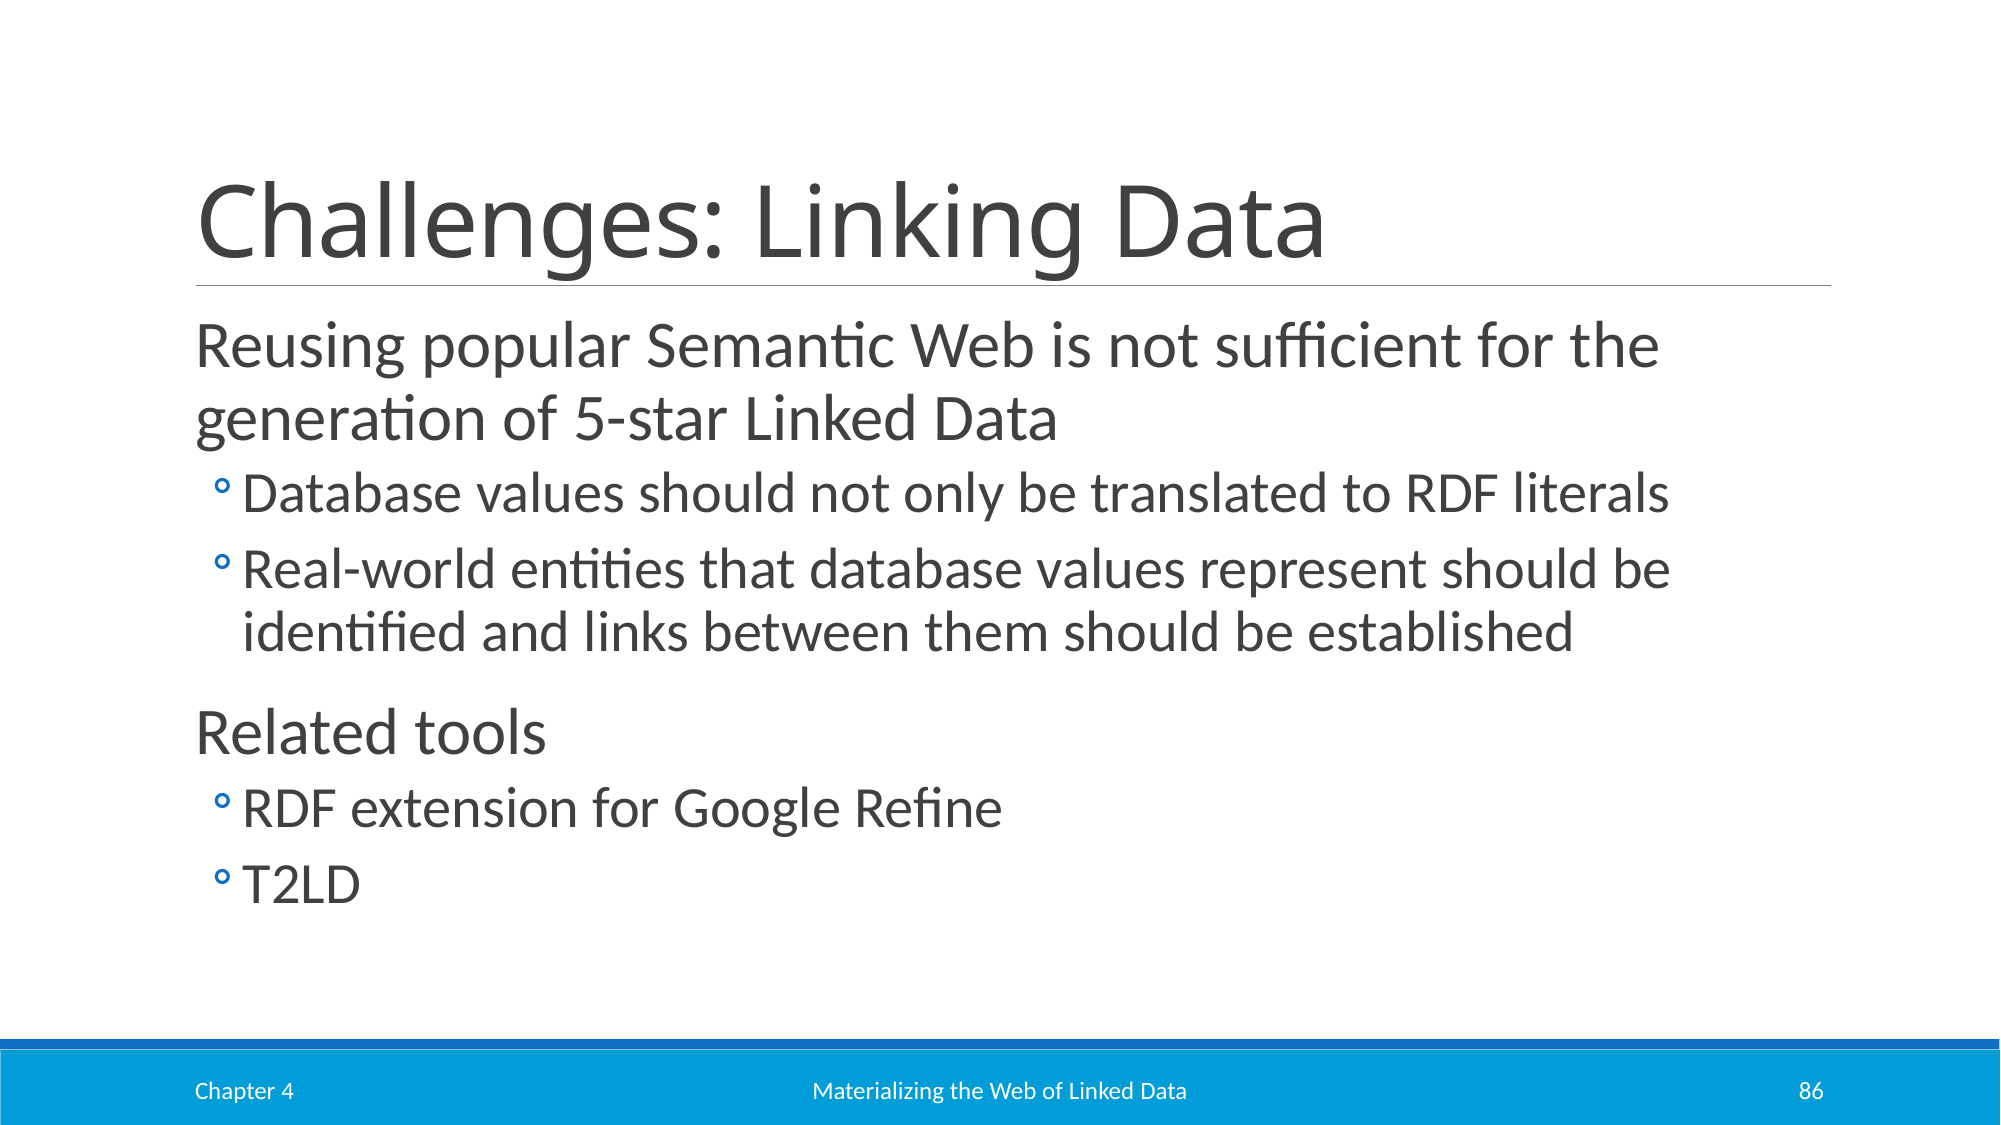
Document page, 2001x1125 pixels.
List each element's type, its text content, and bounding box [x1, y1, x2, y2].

slide_number 86 [1624, 1059, 1840, 1120]
slide_number Chapter 4 [180, 1059, 586, 1120]
footer Materializing the Web of Linked Data [604, 1059, 1396, 1120]
list Reusing popular Semantic Web is not sufficient for the generation of 5-star Linked Data Database values should not only be translated to RDF literals Real-world entities that database values represent should be identified and links between them should be established Related tools RDF extension for Google Refine T2LD [180, 302, 1830, 963]
title Challenges: Linking Data [180, 47, 1830, 285]
